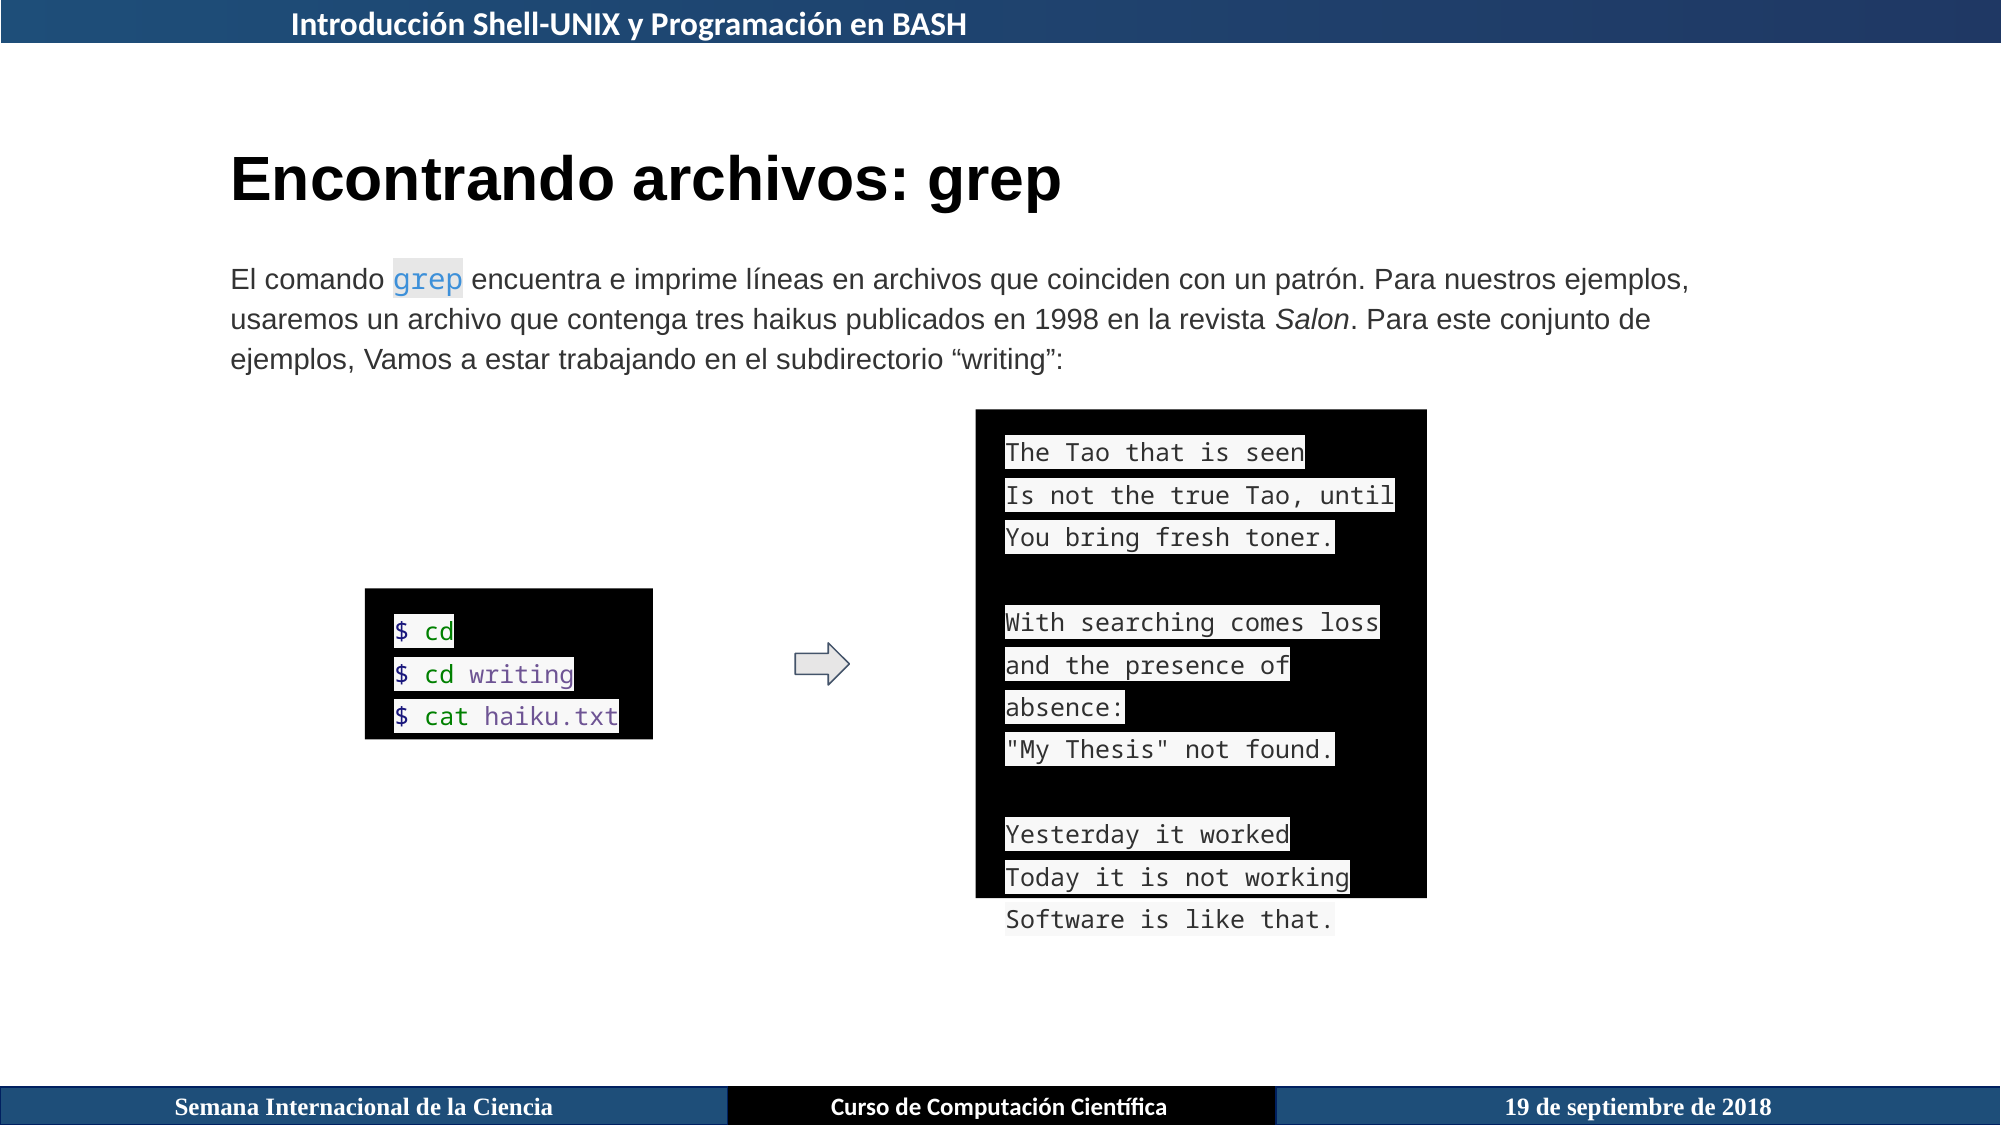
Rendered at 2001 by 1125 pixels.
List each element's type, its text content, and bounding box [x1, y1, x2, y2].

text_box The Tao that is seen Is not the true Tao, until You bring fresh toner. With searching comes loss and the presence of absence: "My Thesis" not found. Yesterday it worked Today it is not working Software is like that. [975, 409, 1427, 899]
text_box Introducción Shell-UNIX y Programación en BASH [275, 0, 1527, 50]
text_box El comando grep encuentra e imprime líneas en archivos que coinciden con un patrón. Para nuestros ejemplos, usaremos un archivo que contenga tres haikus publicados en 1998 en la revista Salon. Para este conjunto de ejemplos, Vamos a estar trabajando en el subdirectorio “writing”: [215, 240, 1765, 418]
text_box Encontrando archivos: grep [215, 123, 1163, 240]
text_box [1, 0, 275, 43]
text_box 19 de septiembre de 2018 [1275, 1086, 2000, 1125]
text_box [795, 642, 850, 685]
text_box [1527, 0, 2000, 43]
text_box Semana Internacional de la Ciencia [0, 1086, 728, 1125]
text_box Curso de Computación Científica [728, 1086, 1275, 1125]
text_box $ cd $ cd writing $ cat haiku.txt [364, 588, 653, 740]
